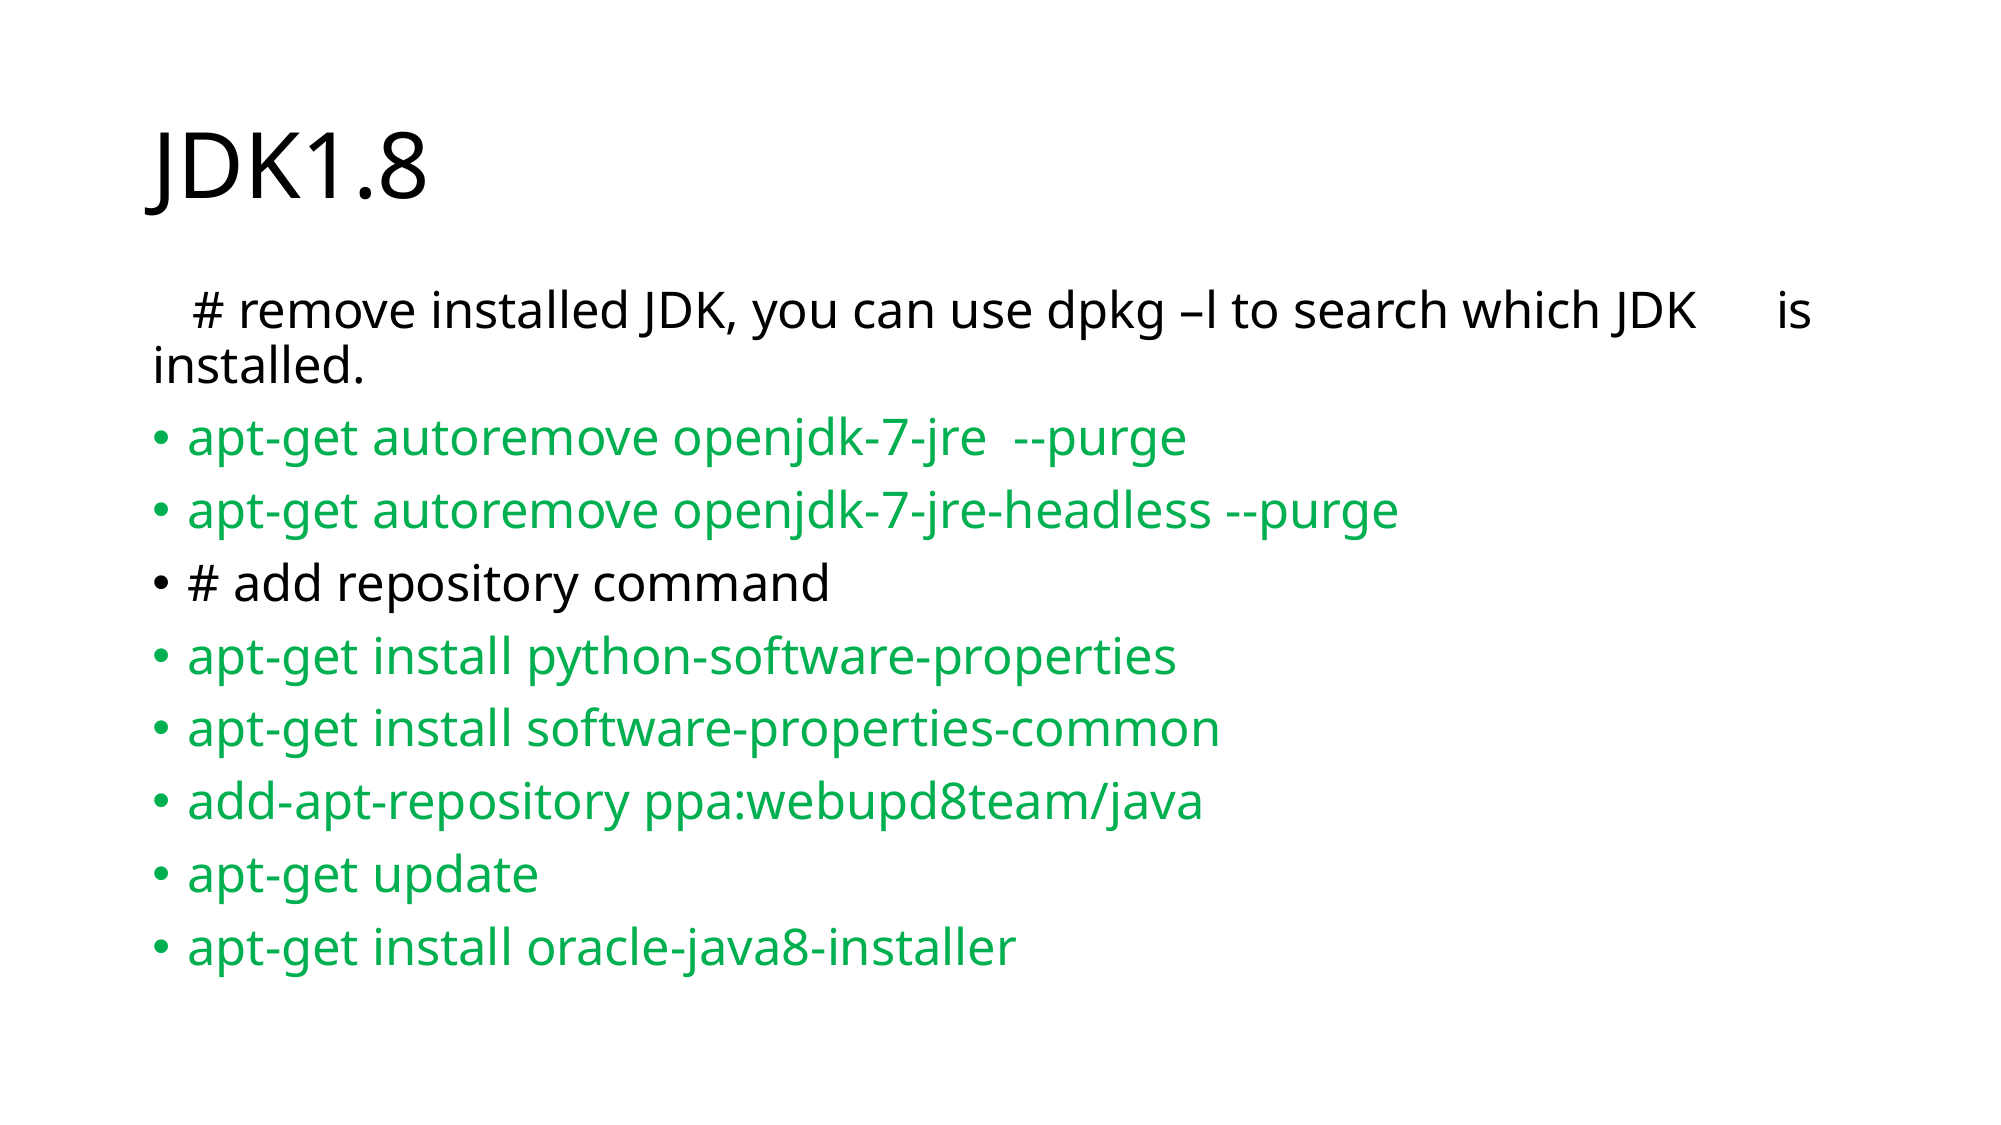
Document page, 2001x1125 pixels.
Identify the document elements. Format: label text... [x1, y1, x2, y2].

title JDK1.8 [137, 59, 1863, 277]
list # remove installed JDK, you can use dpkg –l to search which JDK is installed. apt-get autoremove openjdk-7-jre --purge apt-get autoremove openjdk-7-jre-headless --purge # add repository command apt-get install python-software-properties apt-get install software-properties-common add-apt-repository ppa:webupd8team/java apt-get update apt-get install oracle-java8-installer [137, 277, 1863, 992]
